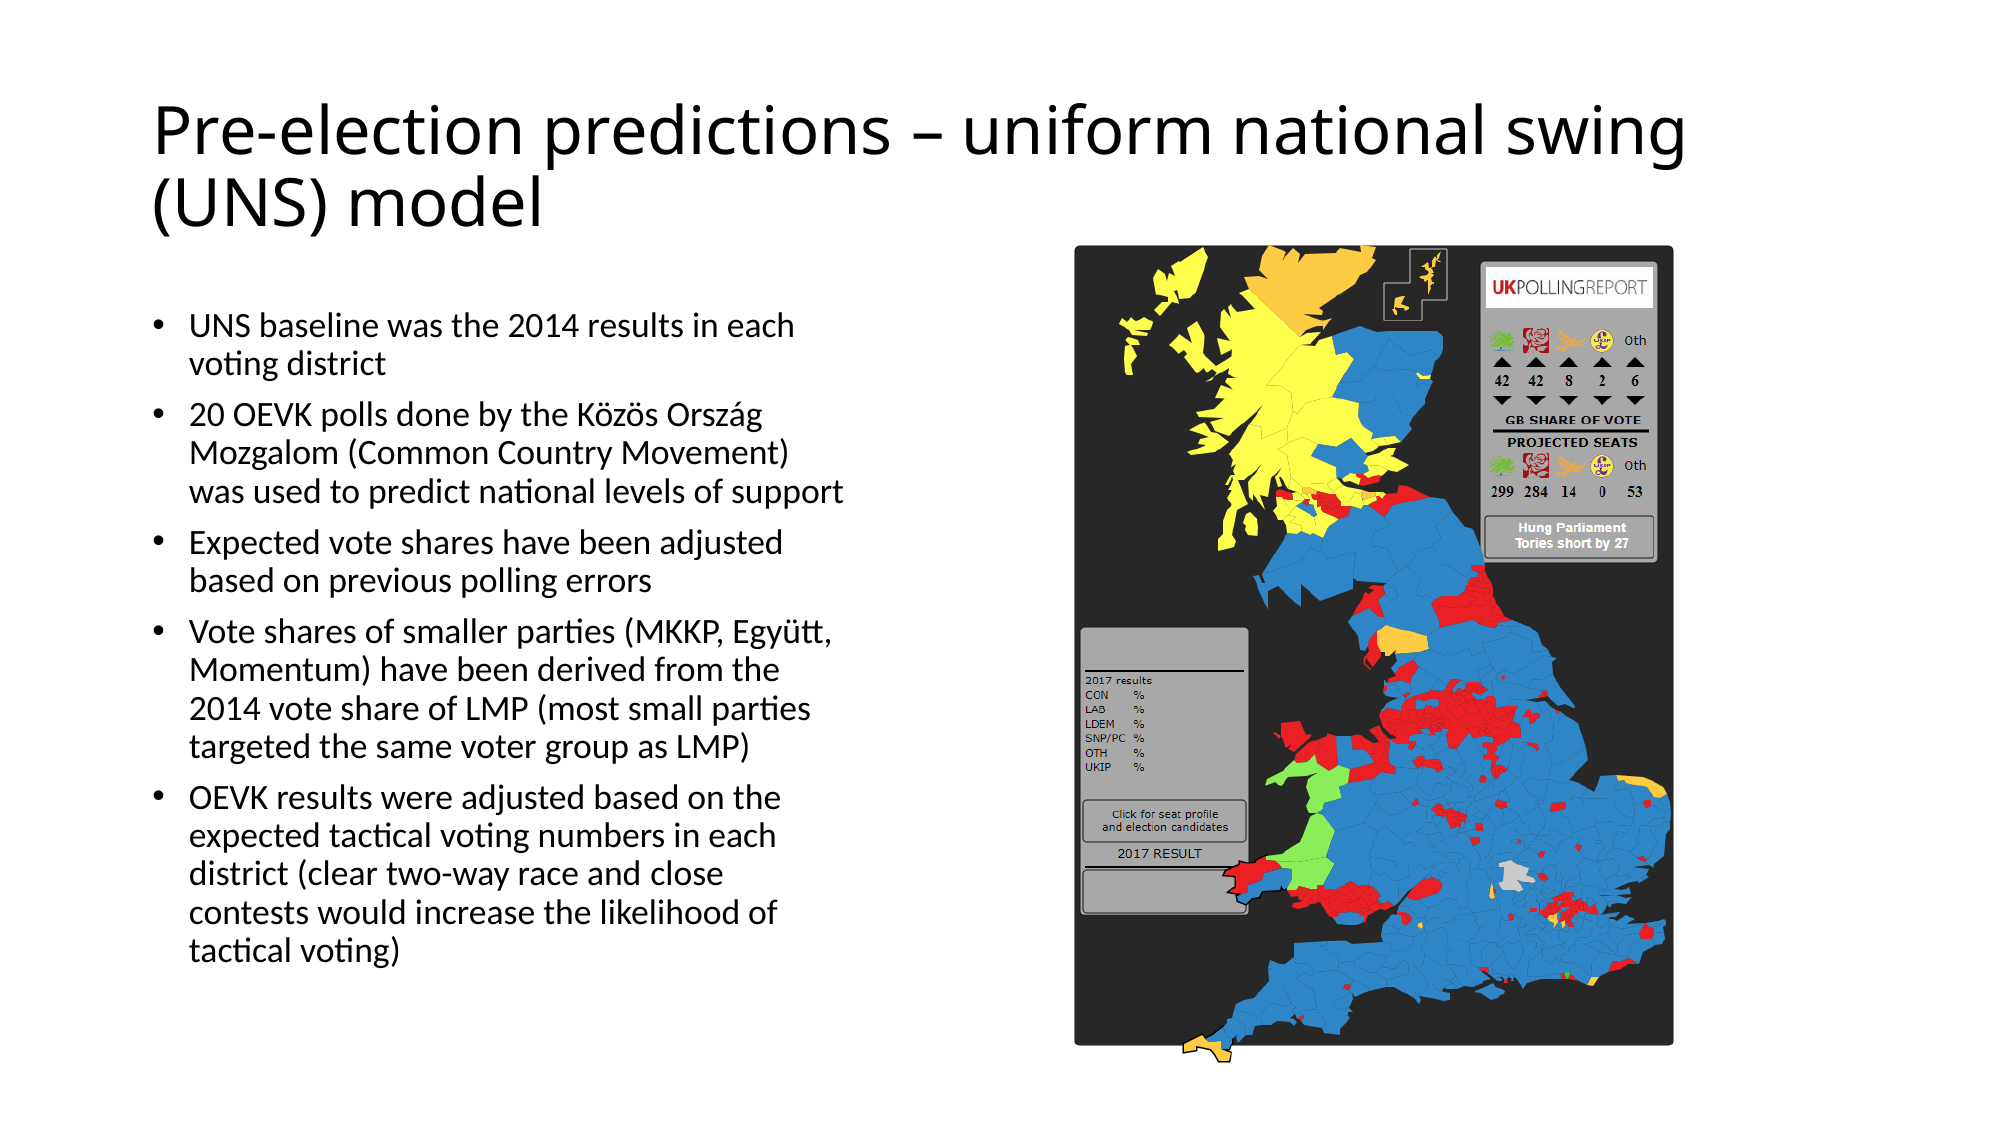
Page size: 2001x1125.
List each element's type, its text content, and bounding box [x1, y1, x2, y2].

title Pre-election predictions – uniform national swing (UNS) model [137, 59, 1863, 278]
picture [1073, 243, 1680, 1070]
list UNS baseline was the 2014 results in each voting district 20 OEVK polls done by the Közös Ország Mozgalom (Common Country Movement) was used to predict national levels of support Expected vote shares have been adjusted based on previous polling errors Vote shares of smaller parties (MKKP, Együtt, Momentum) have been derived from the 2014 vote share of LMP (most small parties targeted the same voter group as LMP) OEVK results were adjusted based on the expected tactical voting numbers in each district (clear two-way race and close contests would increase the likelihood of tactical voting) [137, 299, 865, 1014]
